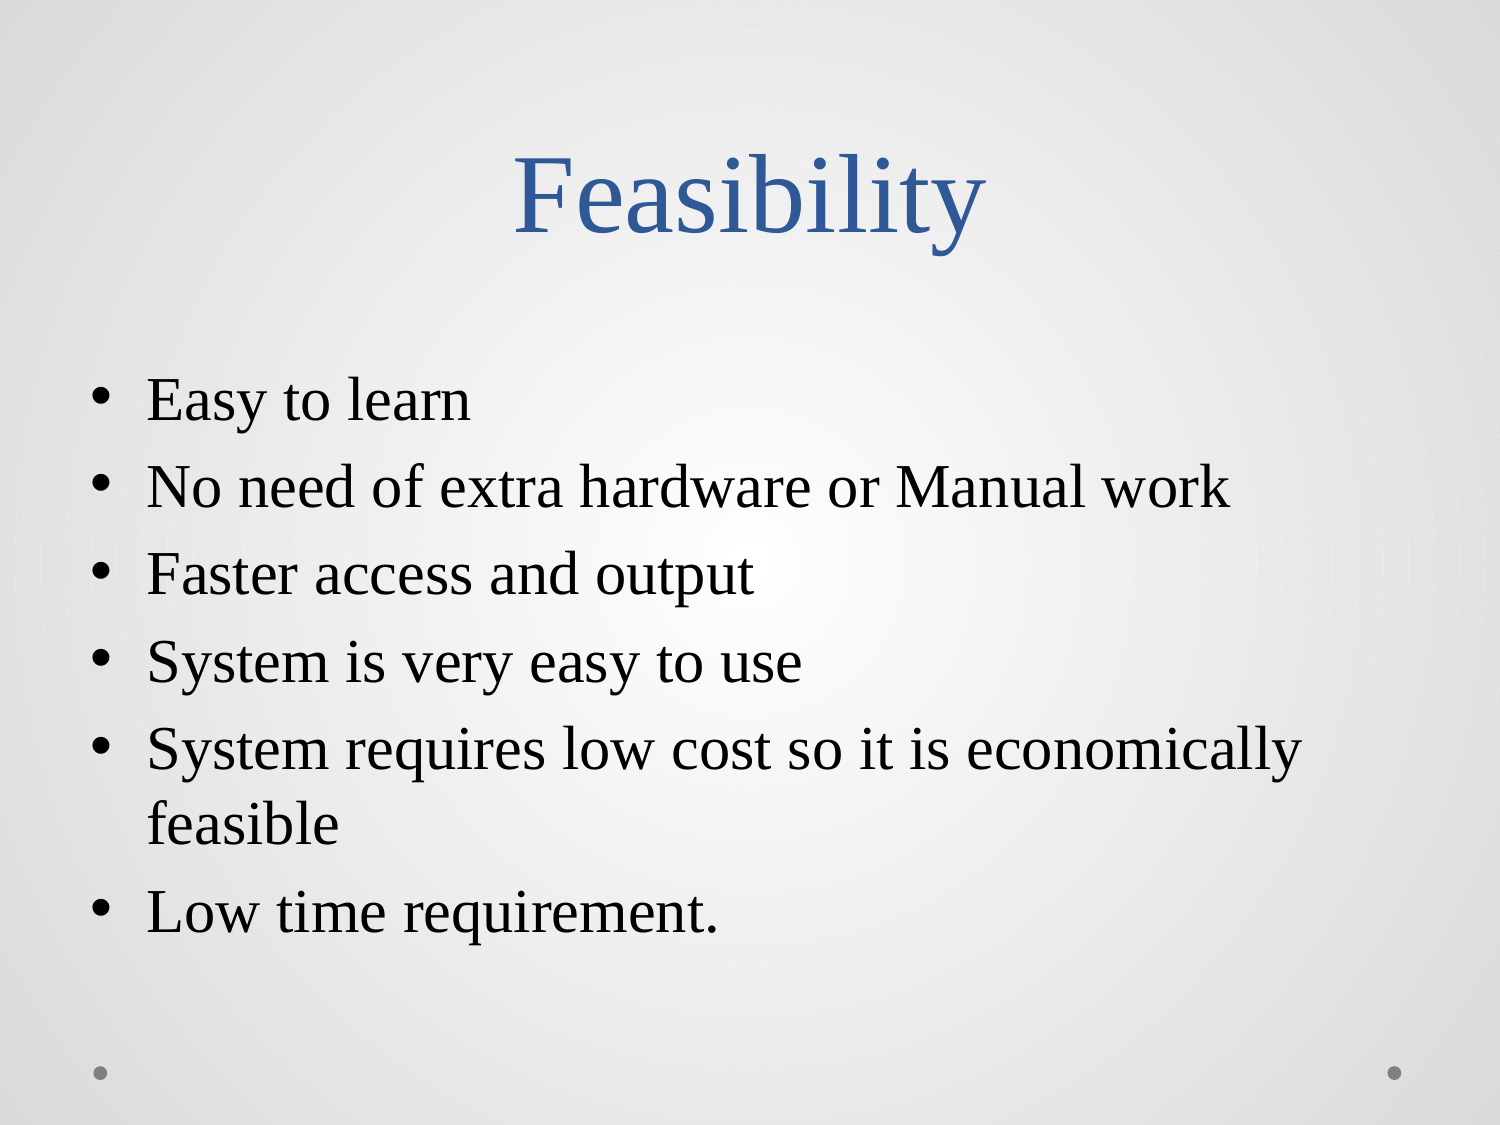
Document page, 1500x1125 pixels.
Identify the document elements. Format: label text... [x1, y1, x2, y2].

title Feasibility [75, 0, 1425, 262]
list Easy to learn No need of extra hardware or Manual work Faster access and output System is very easy to use System requires low cost so it is economically feasible Low time requirement. [75, 262, 1425, 1005]
